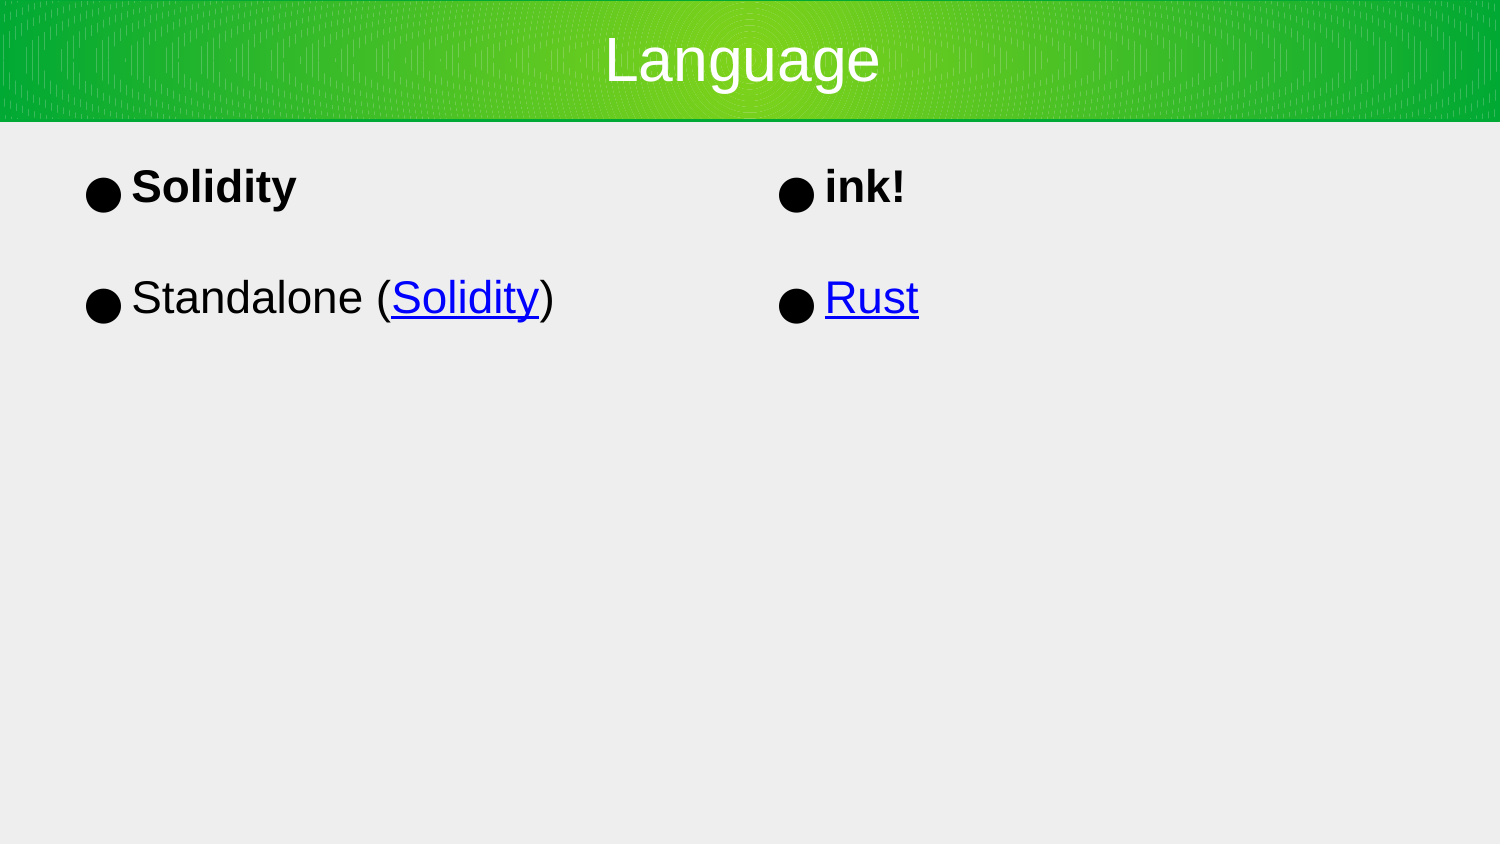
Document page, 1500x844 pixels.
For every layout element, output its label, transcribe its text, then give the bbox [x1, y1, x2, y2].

text_box Language [66, 13, 1420, 108]
text_box ink! [759, 160, 1420, 239]
text_box Standalone (Solidity) [66, 272, 727, 750]
text_box Solidity [66, 160, 727, 239]
text_box Rust [759, 272, 1420, 750]
